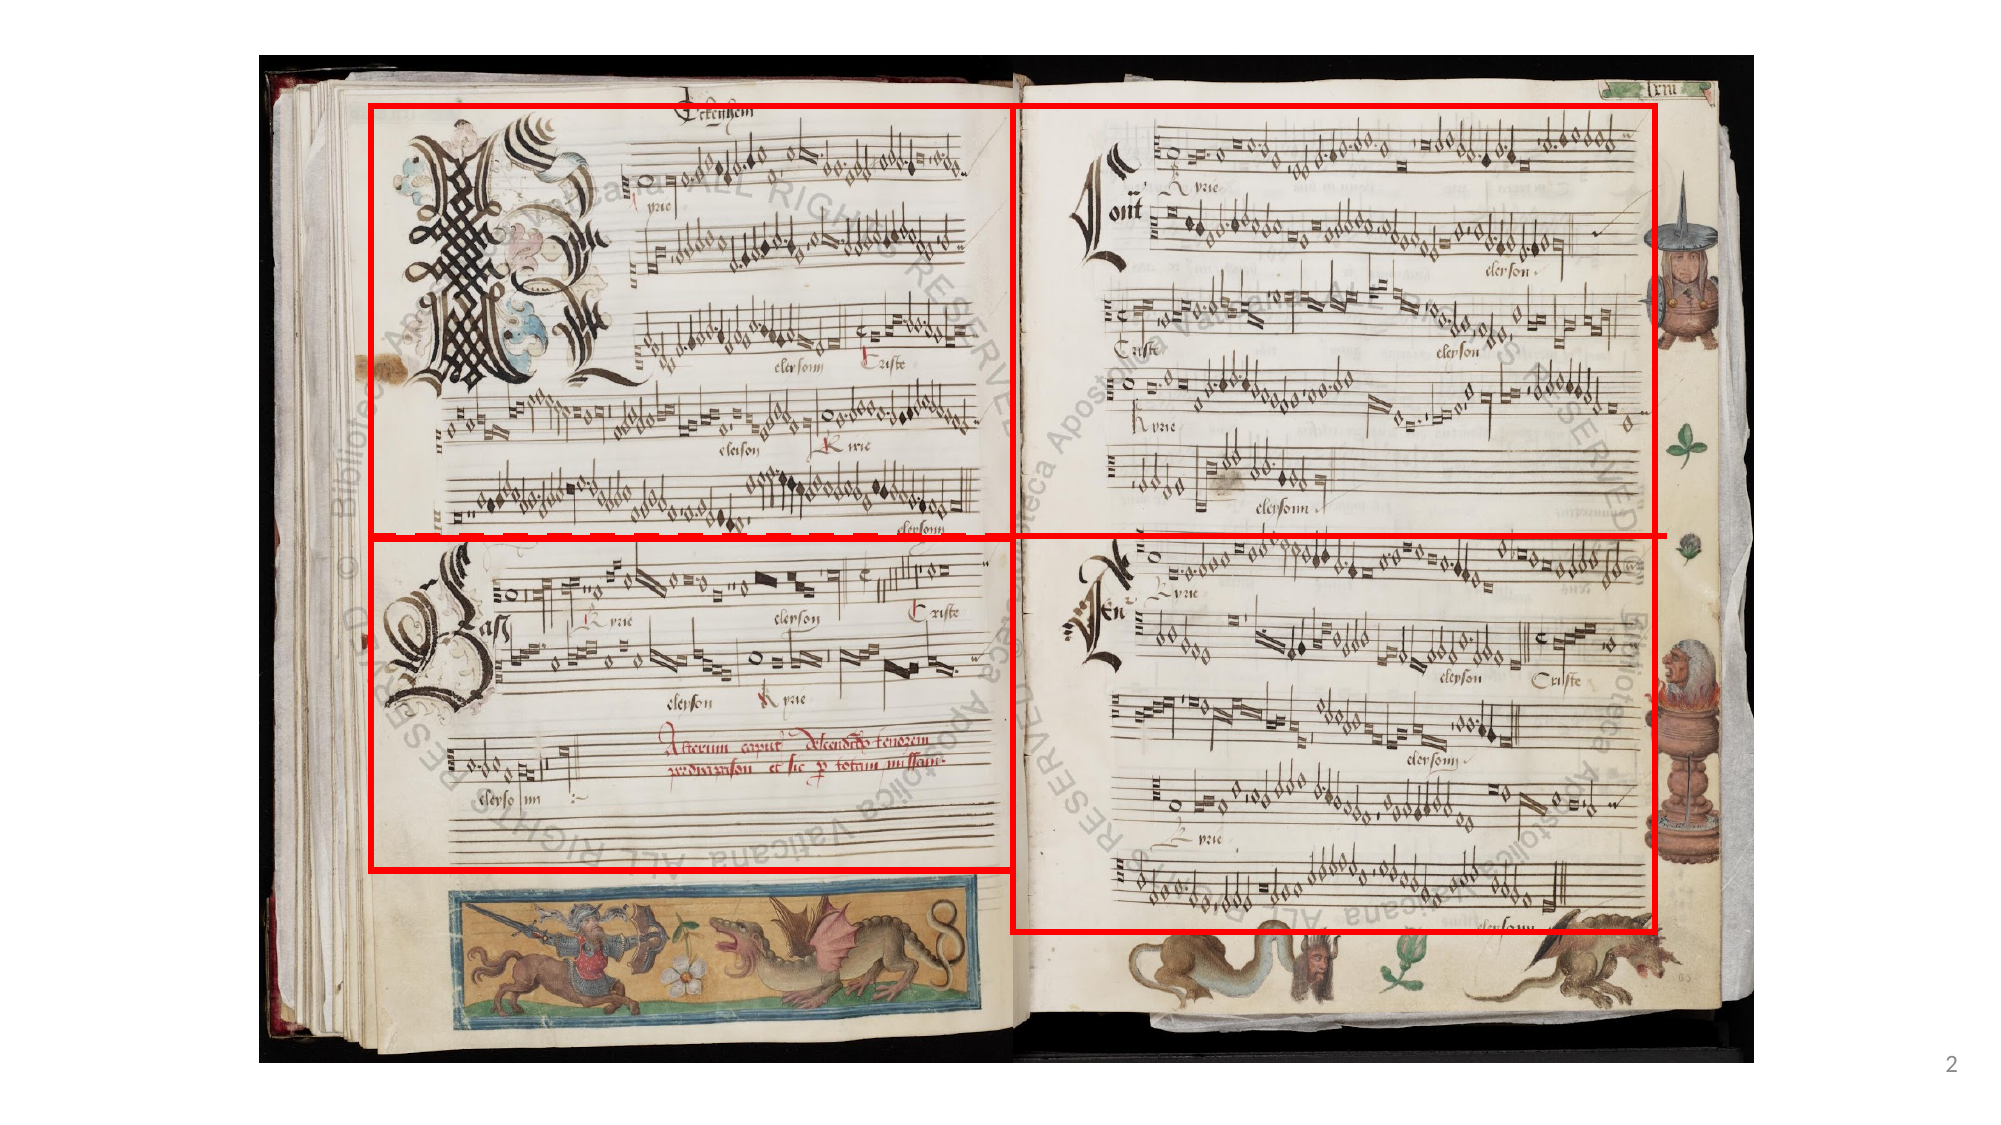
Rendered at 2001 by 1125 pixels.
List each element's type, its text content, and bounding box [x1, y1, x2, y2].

slide_number 2 [1853, 1019, 1974, 1106]
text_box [371, 105, 1670, 932]
picture [258, 55, 1755, 1063]
